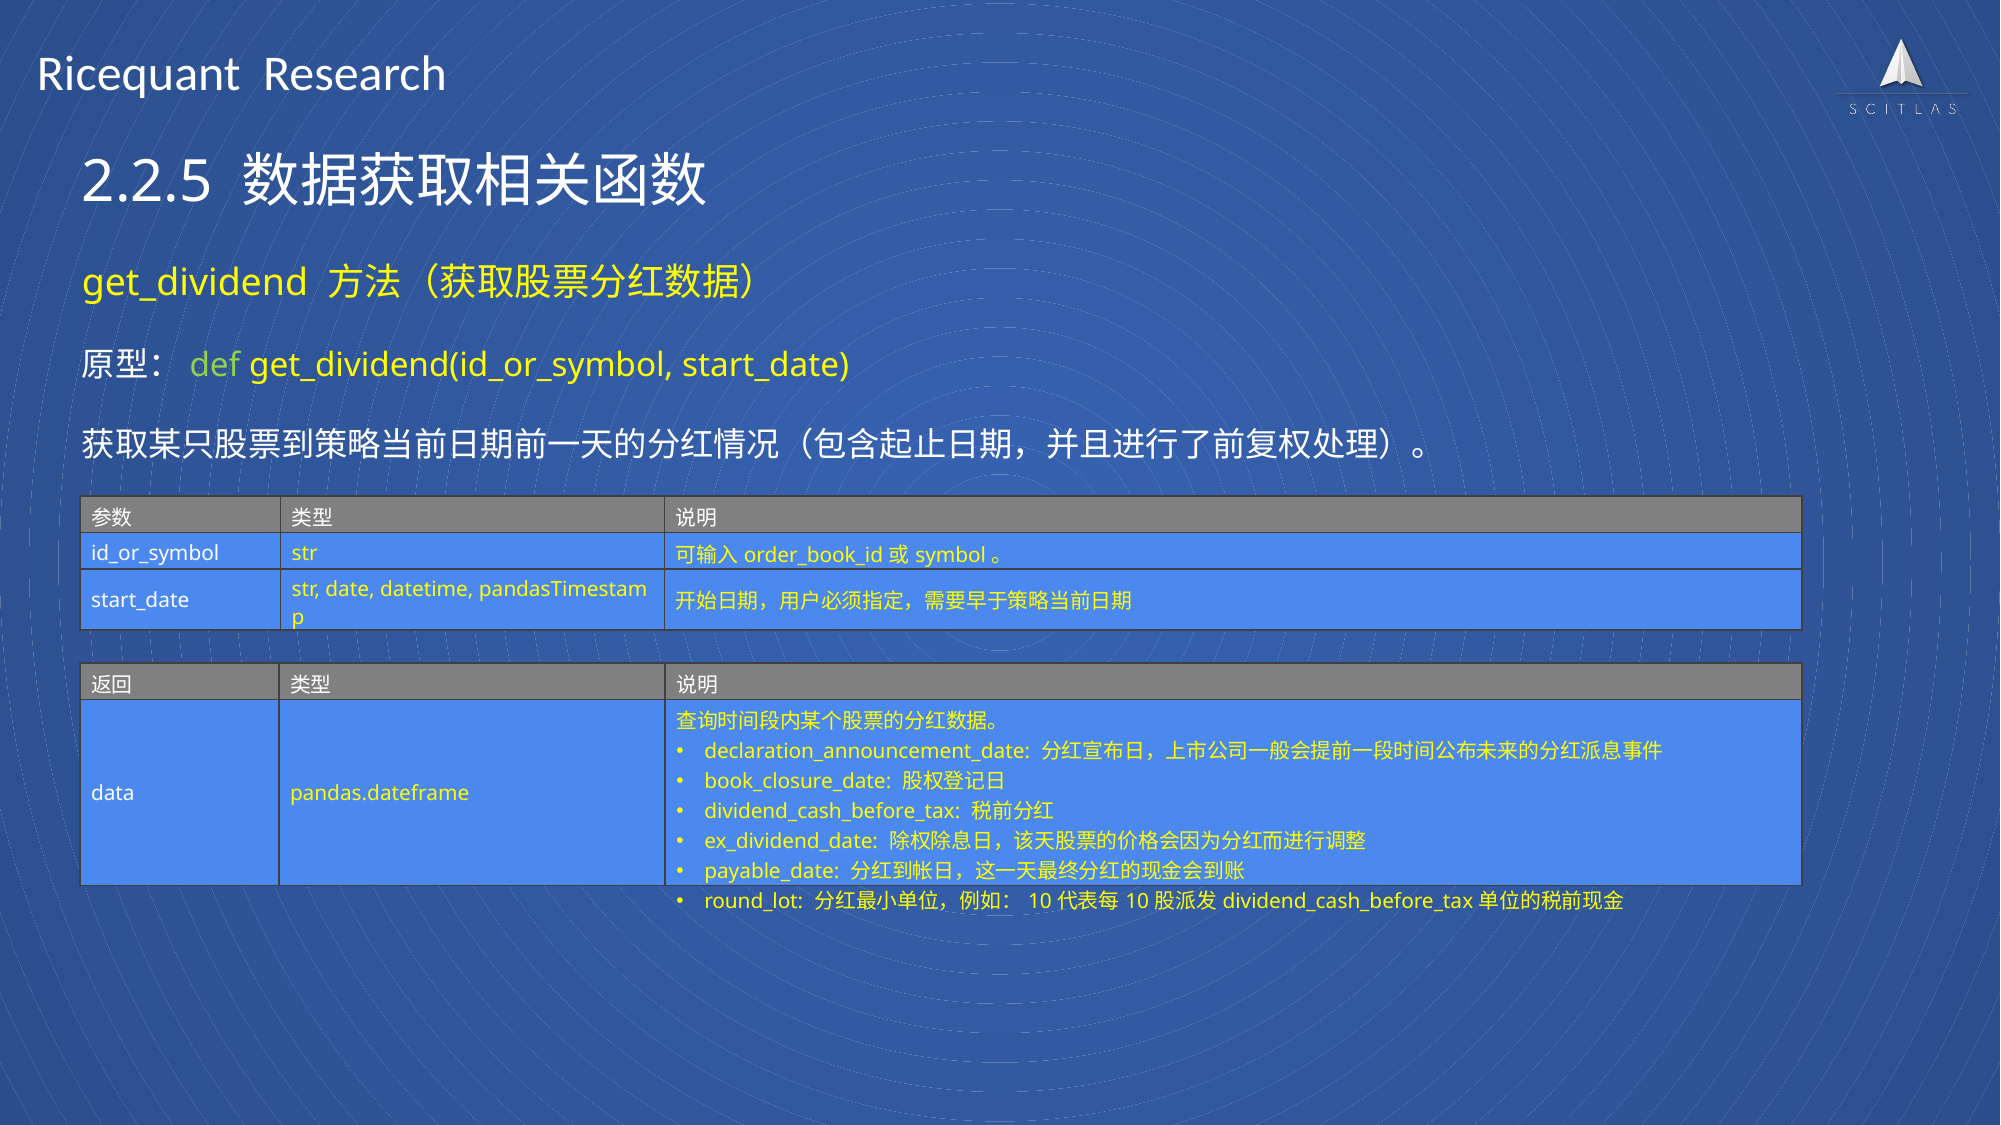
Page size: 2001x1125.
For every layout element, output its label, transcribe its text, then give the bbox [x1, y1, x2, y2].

table_cell 可输入order_book_id或symbol。 [665, 533, 1801, 568]
table_cell start_date [81, 570, 280, 629]
table_cell pandas.dateframe [280, 700, 664, 885]
text_box Ricequant Research [22, 32, 778, 108]
table_cell id_or_symbol [81, 533, 280, 568]
table_cell 查询时间段内某个股票的分红数据。 declaration_announcement_date: 分红宣布日，上市公司一般会提前一段时间公布未来的分红派息事件 book_closure_date: 股权登记日 dividend_cash_before_tax: 税前分红 ex_dividend_date: 除权除息日，该天股票的价格会因为分红而进行调整 payable_date: 分红到帐日，这一天最终分红的现金会到账 round_lot: 分红最小单位，例如：10代表每10股派发dividend_cash_before_tax单位的税前现金 [666, 700, 1801, 885]
table_cell str, date, datetime, pandasTimestamp [281, 570, 664, 629]
text_box 2.2.5 数据获取相关函数 get_dividend 方法（获取股票分红数据） 原型：def get_dividend(id_or_symbol, start_date) 获取某只股票到策略当前日期前一天的分红情况（包含起止日期，并且进行了前复权处理）。 [67, 135, 1833, 795]
table_header 说明 [666, 664, 1801, 699]
table_header 参数 [81, 497, 280, 532]
text_box [0, 0, 2000, 1125]
picture [1802, 0, 2000, 142]
table_cell 开始日期，用户必须指定，需要早于策略当前日期 [665, 570, 1801, 629]
table_header 类型 [281, 497, 664, 532]
table_header 说明 [665, 497, 1801, 532]
table_header 返回 [81, 664, 278, 699]
table_header 类型 [280, 664, 664, 699]
table_cell data [81, 700, 278, 885]
table_cell str [281, 533, 664, 568]
